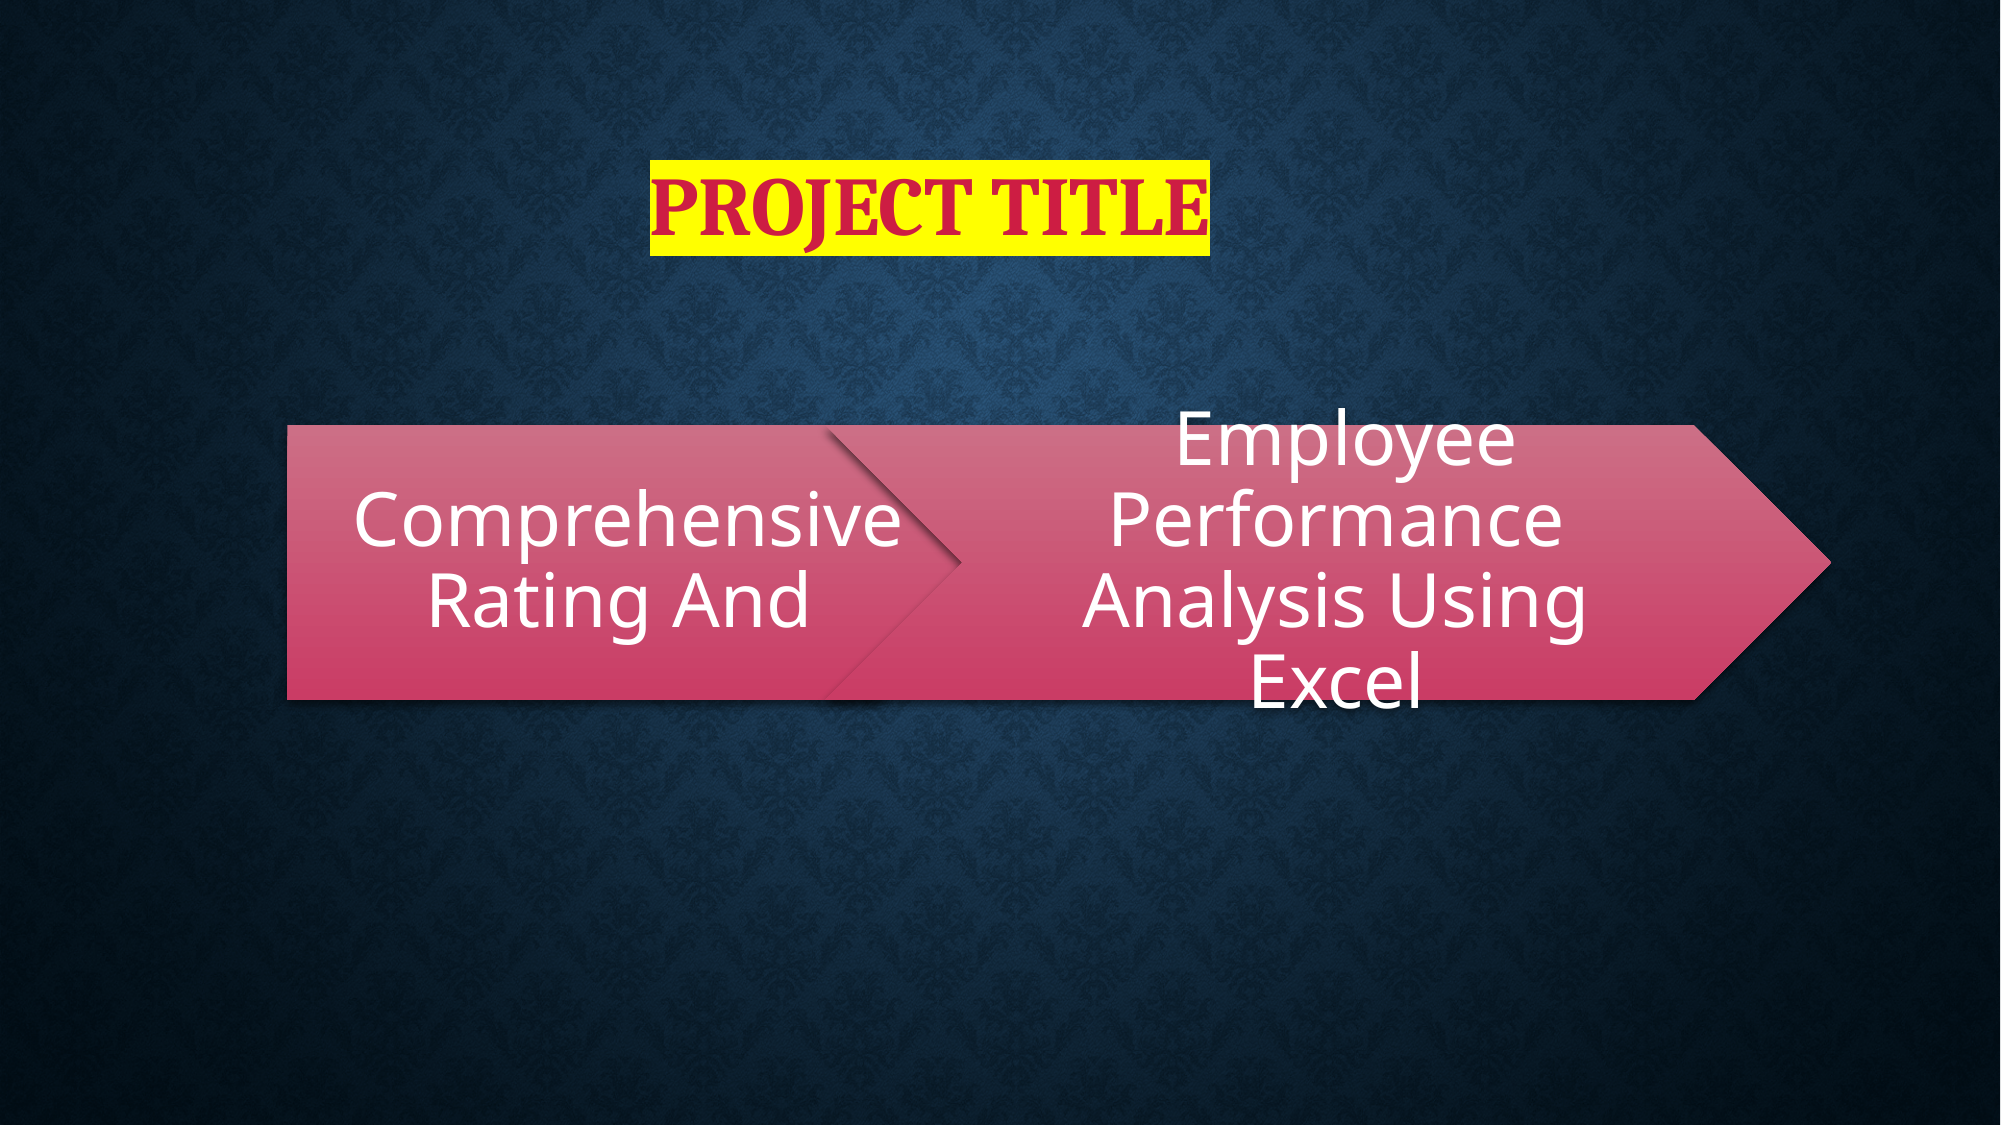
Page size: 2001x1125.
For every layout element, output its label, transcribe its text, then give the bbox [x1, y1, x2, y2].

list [249, 424, 1840, 701]
title PROJECT TITLE [225, 99, 1636, 317]
